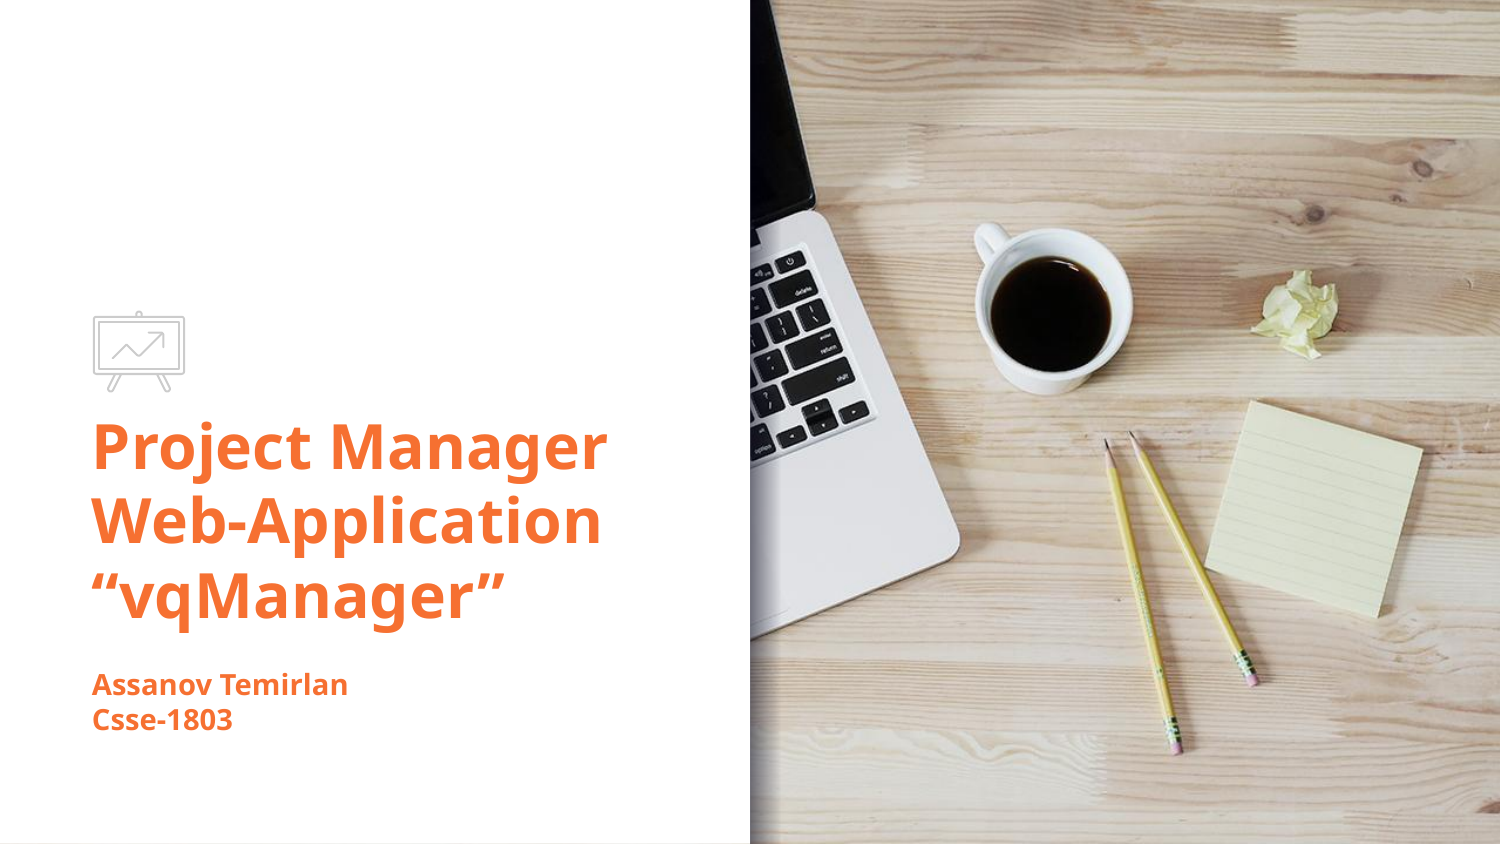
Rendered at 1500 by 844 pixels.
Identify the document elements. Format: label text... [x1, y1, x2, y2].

title Project Manager Web-Application “vqManager” Assanov Temirlan Csse-1803 [76, 391, 674, 763]
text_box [93, 311, 185, 392]
picture [751, 0, 1500, 844]
